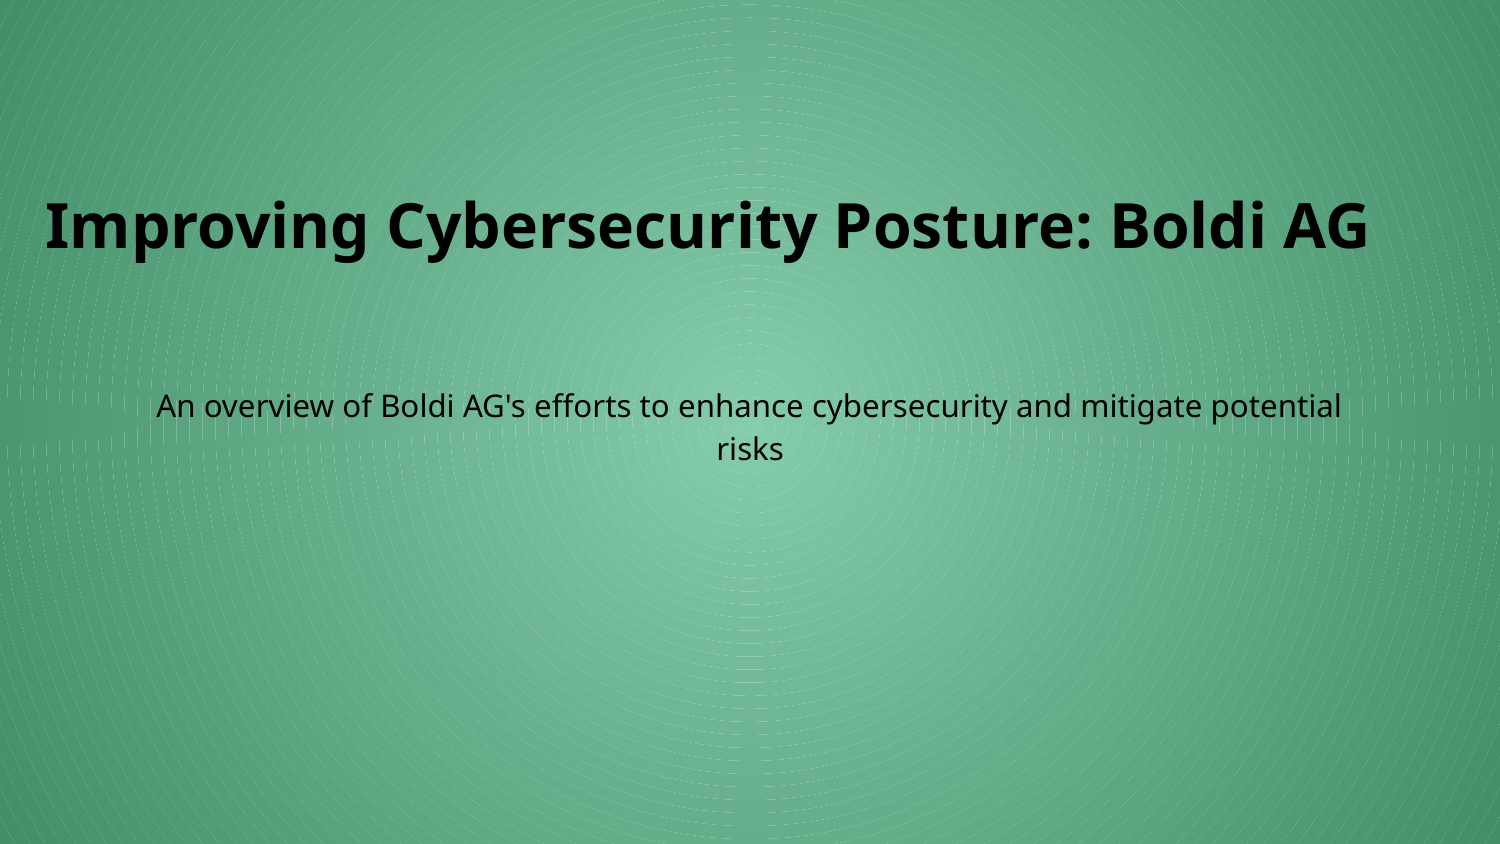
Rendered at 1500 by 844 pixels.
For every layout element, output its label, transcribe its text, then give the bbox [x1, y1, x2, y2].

title Improving Cybersecurity Posture: Boldi AG [30, 93, 1464, 355]
list An overview of Boldi AG's efforts to enhance cybersecurity and mitigate potential risks [120, 365, 1380, 688]
